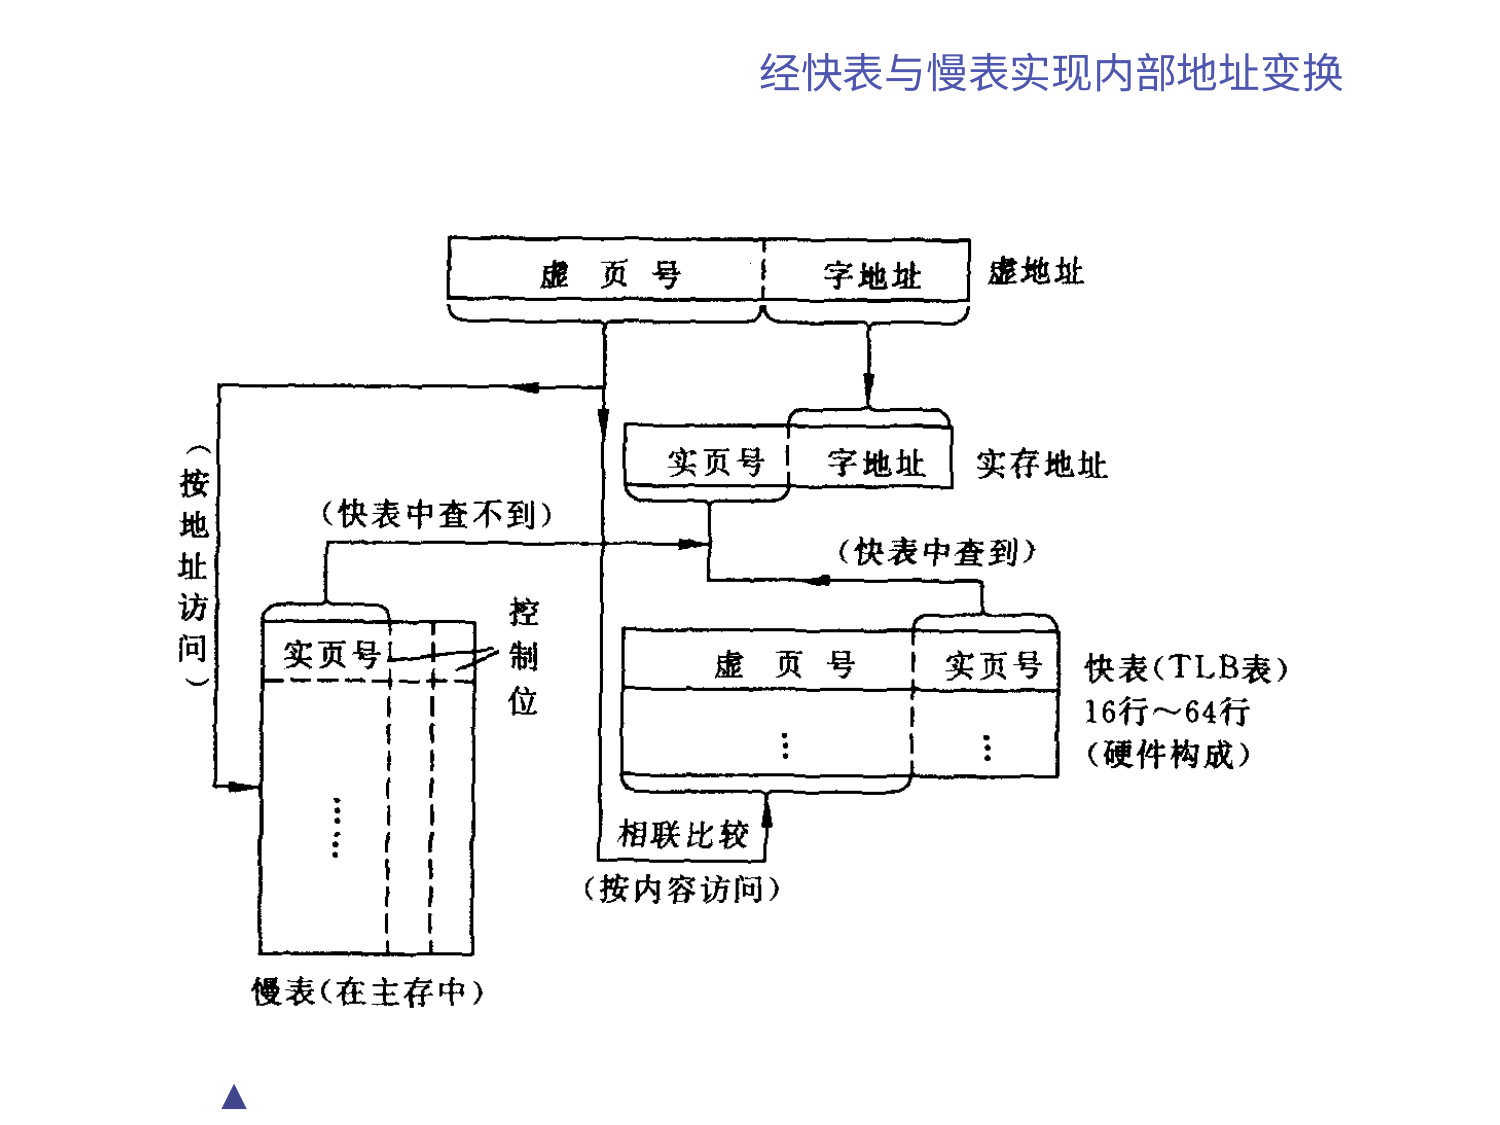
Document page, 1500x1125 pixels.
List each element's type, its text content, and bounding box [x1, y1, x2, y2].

title 经快表与慢表实现内部地址变换 [637, 40, 1475, 104]
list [167, 231, 1294, 1013]
